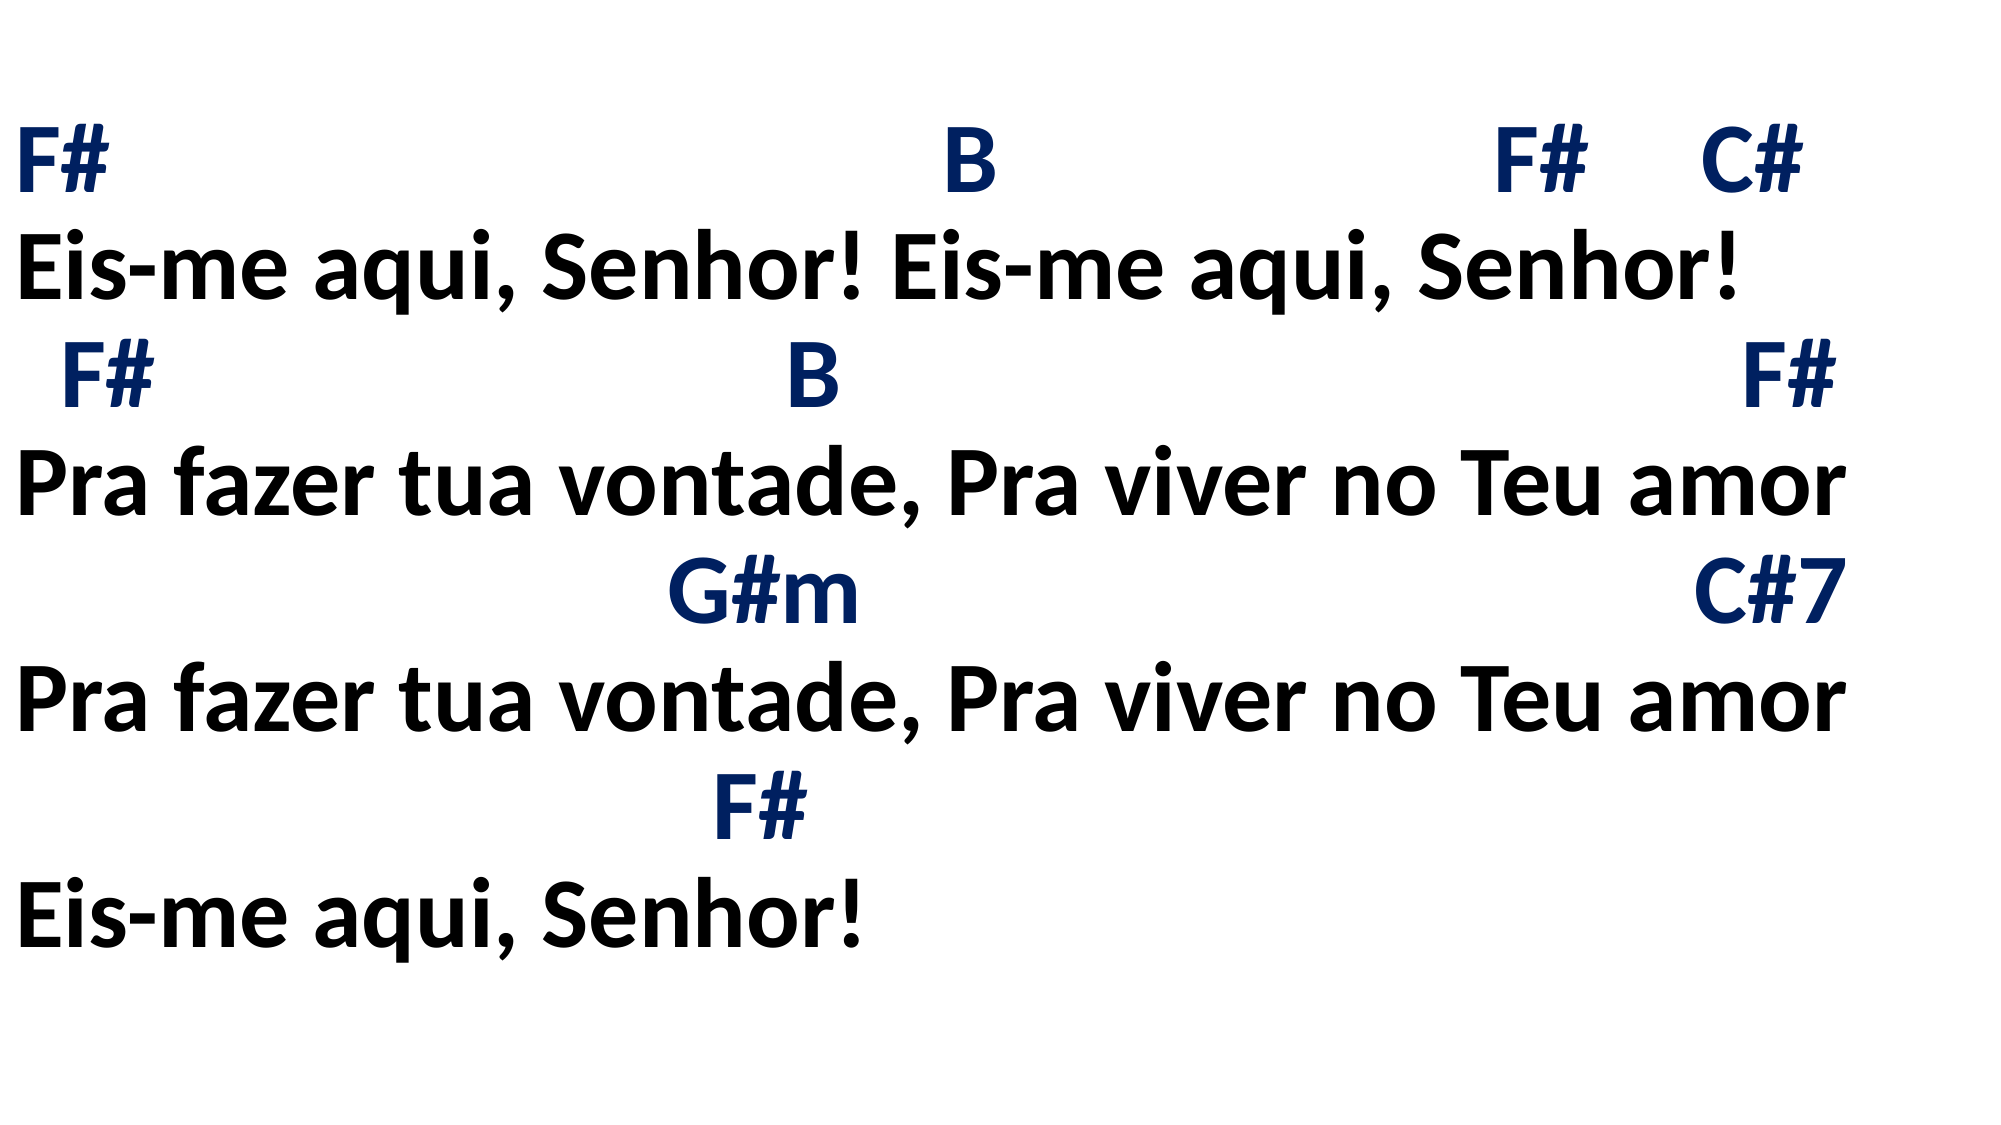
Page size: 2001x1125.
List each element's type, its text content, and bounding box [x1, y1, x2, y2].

title F# B F# C# Eis-me aqui, Senhor! Eis-me aqui, Senhor! F# B F# Pra fazer tua vontade, Pra viver no Teu amor G#m C#7 Pra fazer tua vontade, Pra viver no Teu amor F# Eis-me aqui, Senhor! [0, 0, 2000, 1125]
